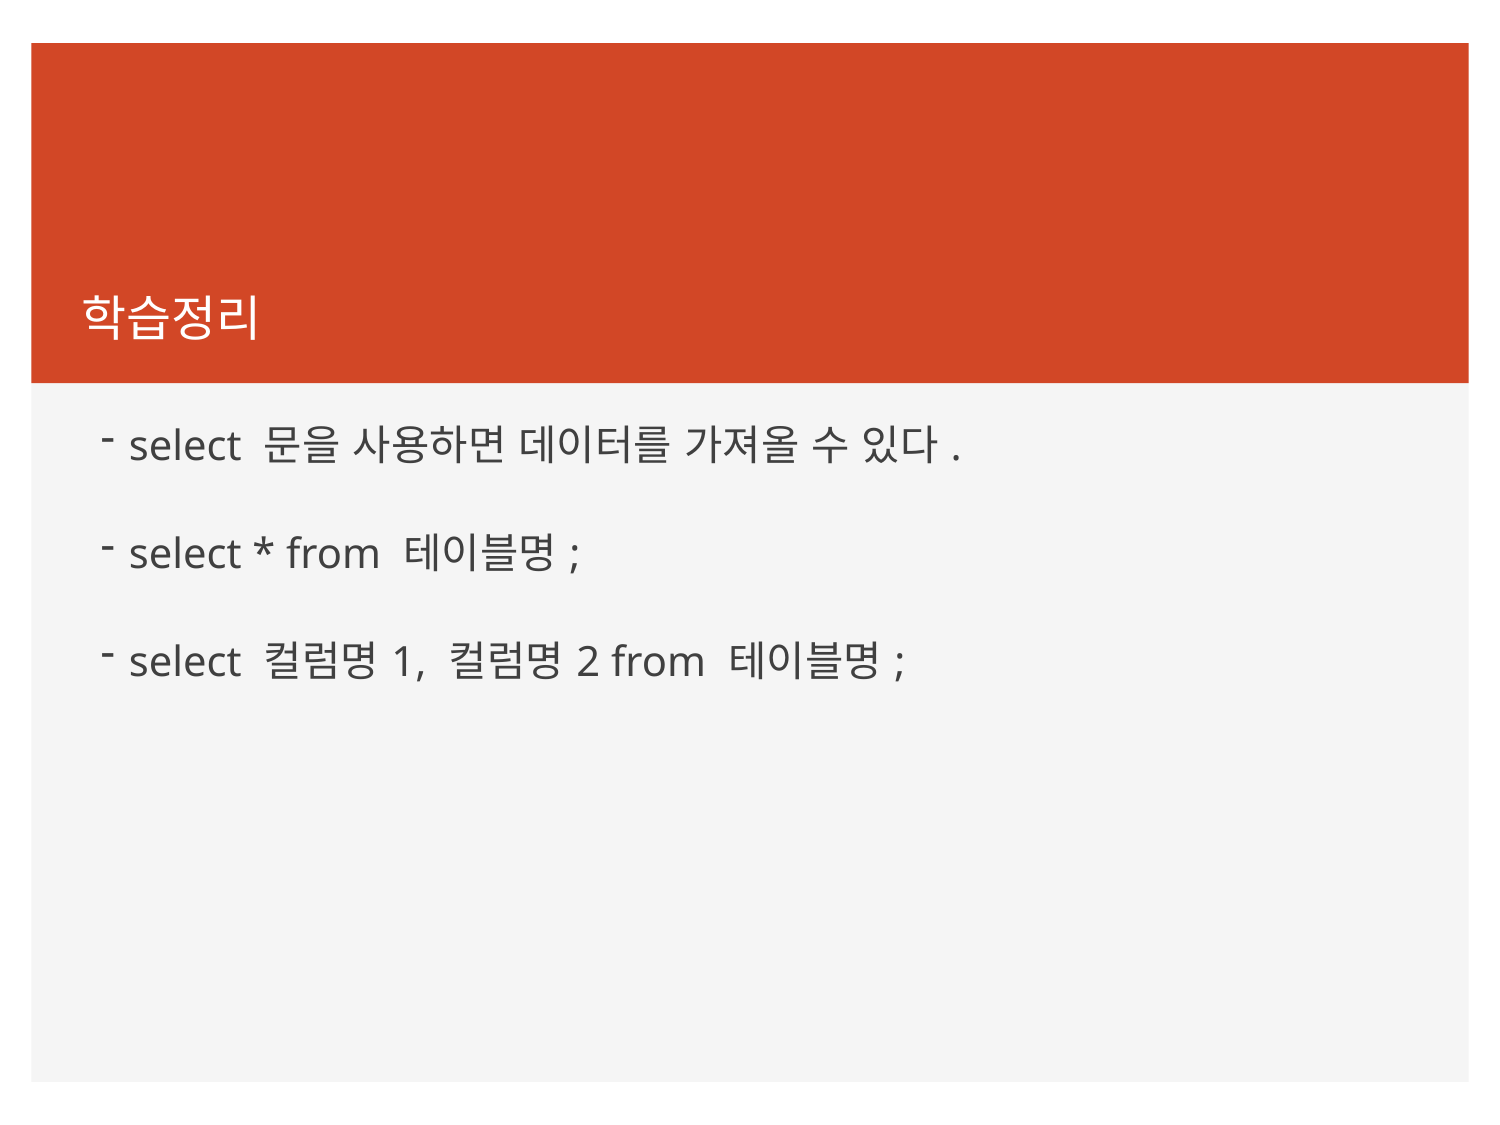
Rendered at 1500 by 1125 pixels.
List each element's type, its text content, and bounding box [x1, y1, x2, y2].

text_box select 문을 사용하면 데이터를 가져올 수 있다. select * from 테이블명; select 컬럼명1, 컬럼명2 from 테이블명; [85, 404, 1442, 936]
list 학습정리 [66, 277, 1188, 357]
